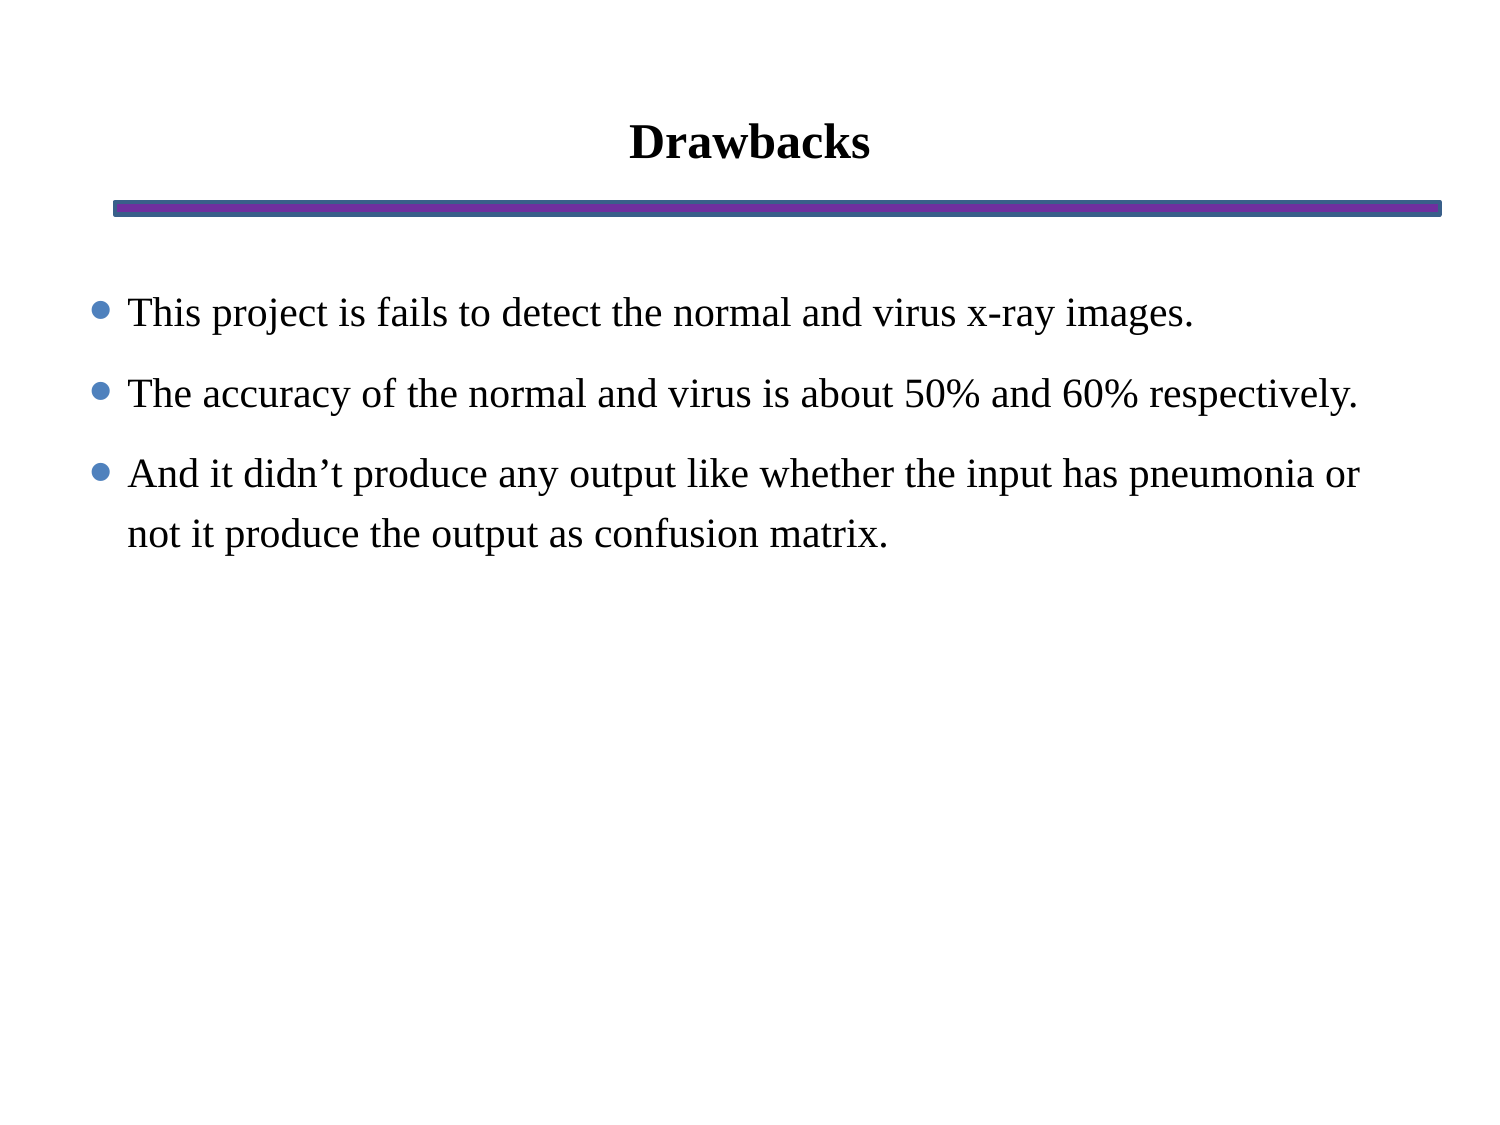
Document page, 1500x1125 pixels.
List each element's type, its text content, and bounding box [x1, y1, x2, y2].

title Drawbacks [75, 45, 1425, 233]
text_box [112, 199, 1442, 217]
text_box This project is fails to detect the normal and virus x-ray images. The accuracy of the normal and virus is about 50% and 60% respectively. And it didn’t produce any output like whether the input has pneumonia or not it produce the output as confusion matrix. [74, 267, 1425, 1010]
